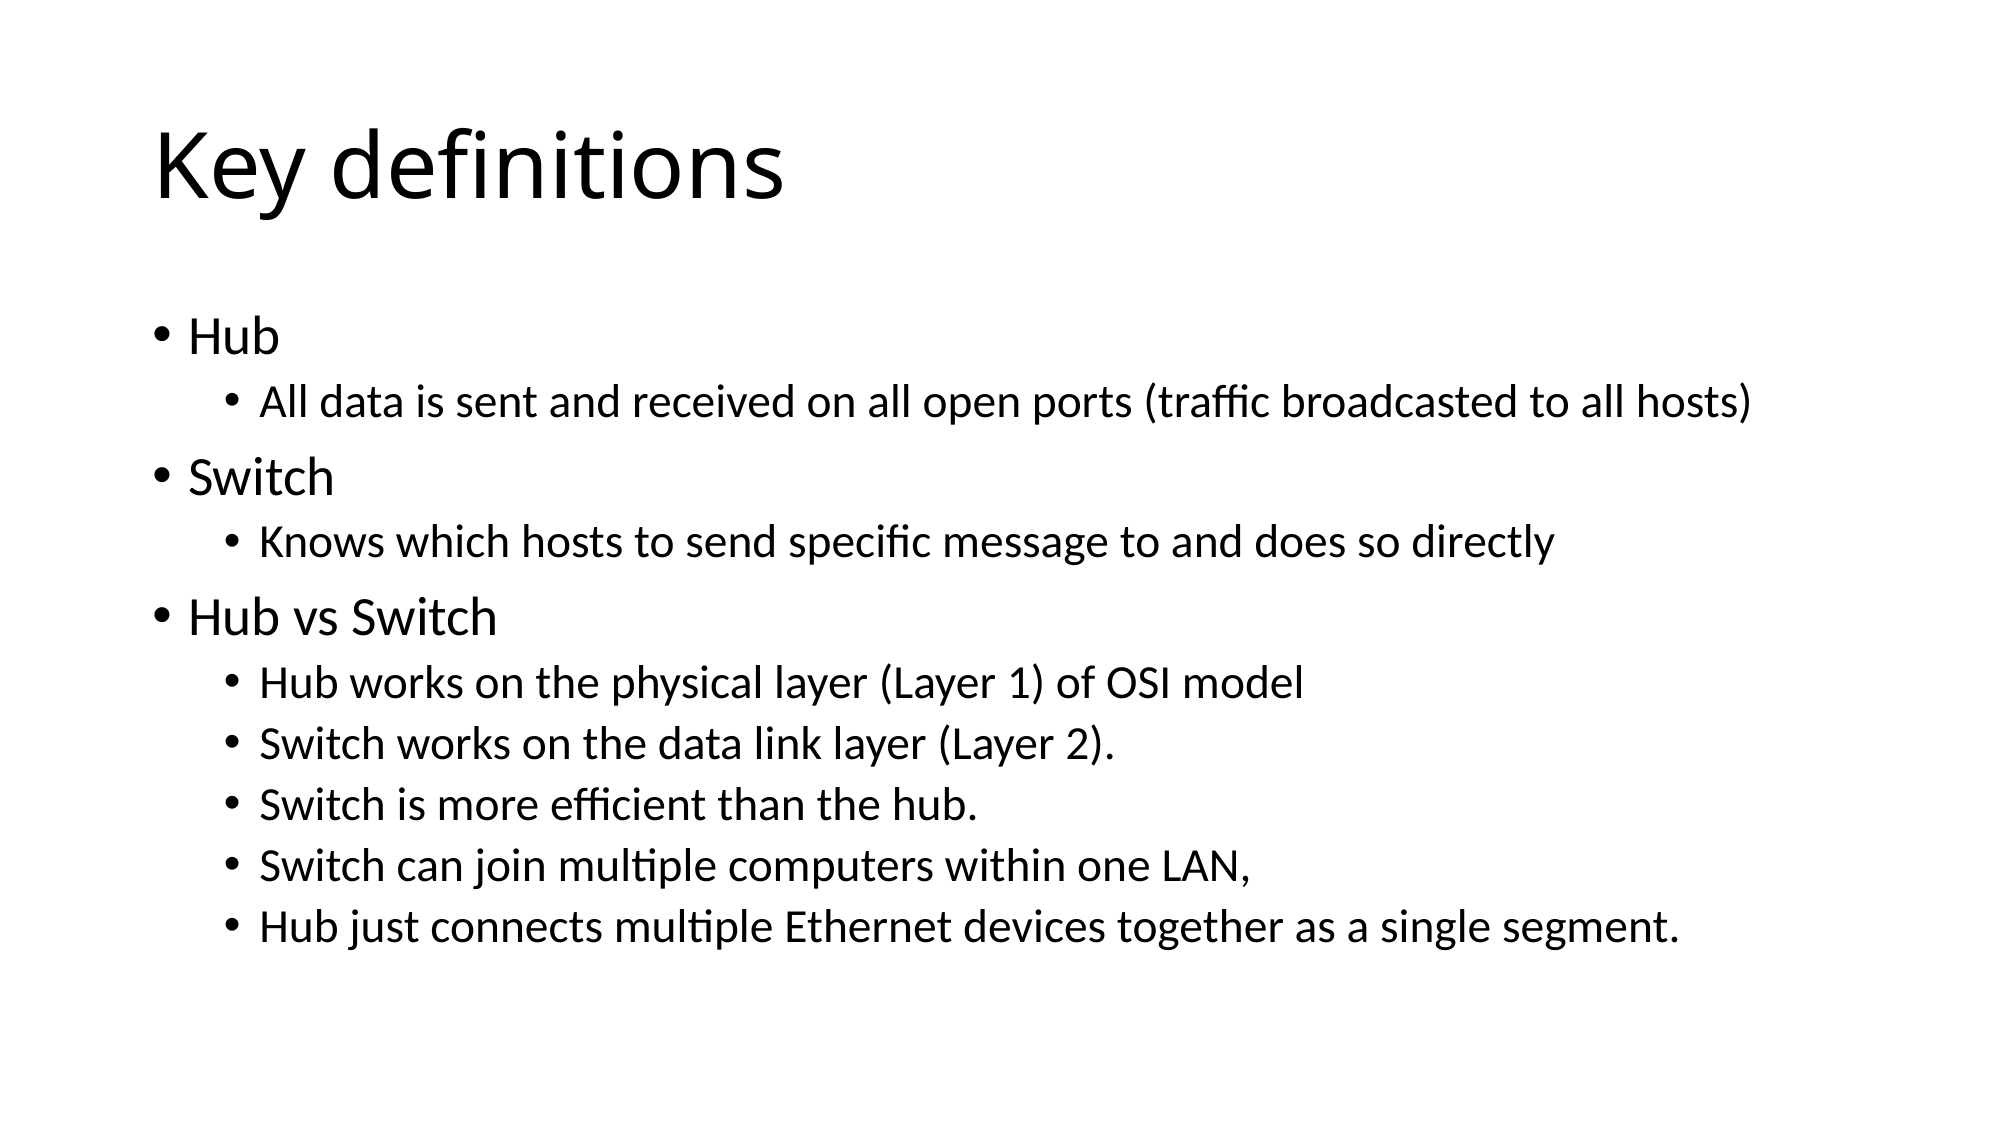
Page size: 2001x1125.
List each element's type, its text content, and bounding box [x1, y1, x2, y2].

list Hub All data is sent and received on all open ports (traffic broadcasted to all hosts) Switch Knows which hosts to send specific message to and does so directly Hub vs Switch Hub works on the physical layer (Layer 1) of OSI model Switch works on the data link layer (Layer 2). Switch is more efficient than the hub. Switch can join multiple computers within one LAN, Hub just connects multiple Ethernet devices together as a single segment. [137, 299, 1863, 1014]
title Key definitions [137, 59, 1863, 278]
